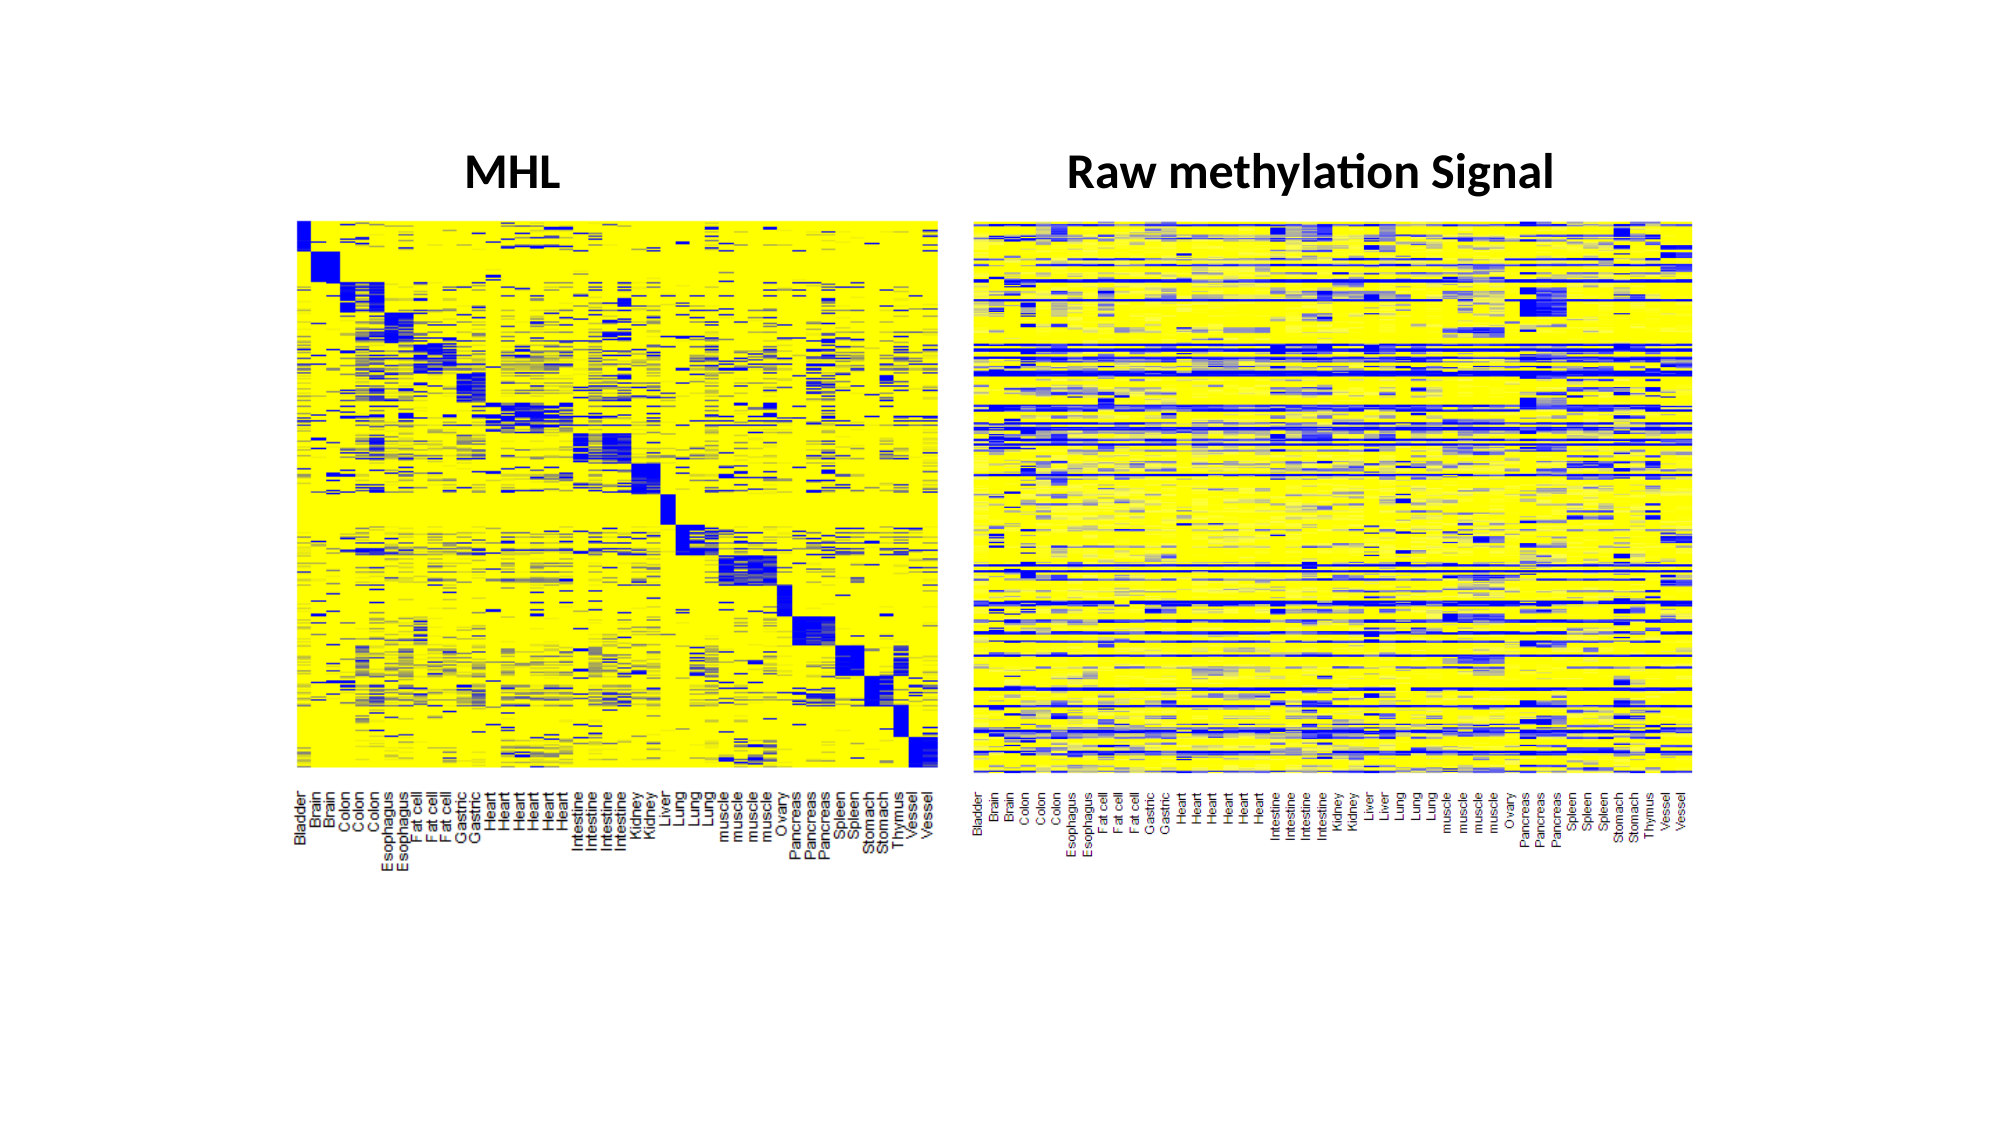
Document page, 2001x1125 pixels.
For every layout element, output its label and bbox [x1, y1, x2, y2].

text_box [287, 131, 1698, 884]
